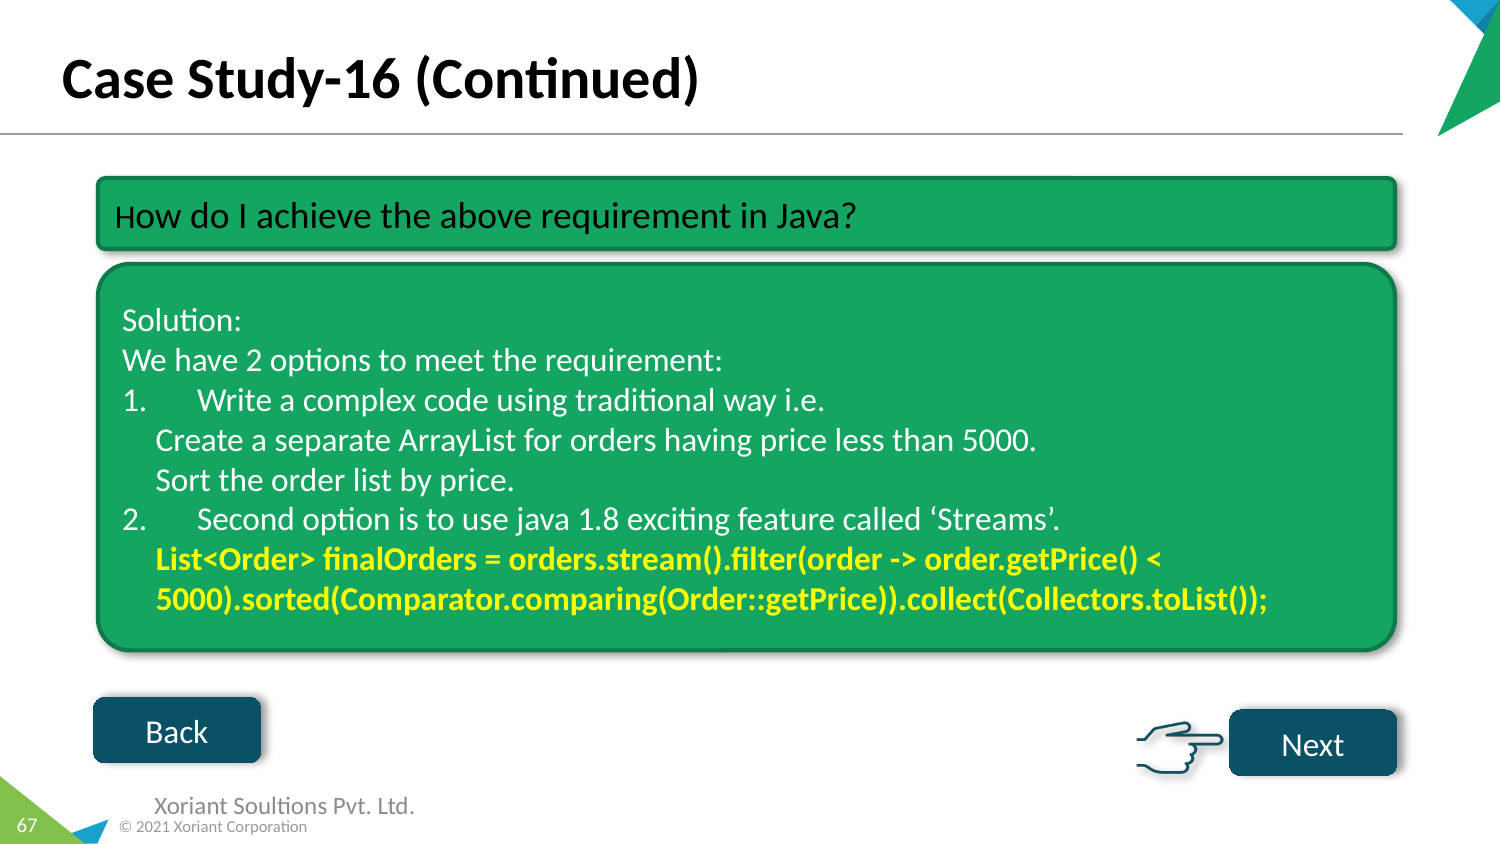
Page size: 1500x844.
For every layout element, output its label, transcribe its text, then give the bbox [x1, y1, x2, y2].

footer Xoriant Soultions Pvt. Ltd. [0, 781, 571, 827]
text_box Back [93, 697, 261, 763]
text_box How do I achieve the above requirement in Java? [95, 175, 1398, 252]
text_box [1131, 705, 1397, 790]
title Case Study-16 (Continued) [47, 9, 1398, 118]
text_box Solution: We have 2 options to meet the requirement: Write a complex code using traditional way i.e. Create a separate ArrayList for orders having price less than 5000. Sort the order list by price. Second option is to use java 1.8 exciting feature called ‘Streams’. List<Order> finalOrders = orders.stream().filter(order -> order.getPrice() < 5000).sorted(Comparator.comparing(Order::getPrice)).collect(Collectors.toList()); [95, 261, 1398, 653]
